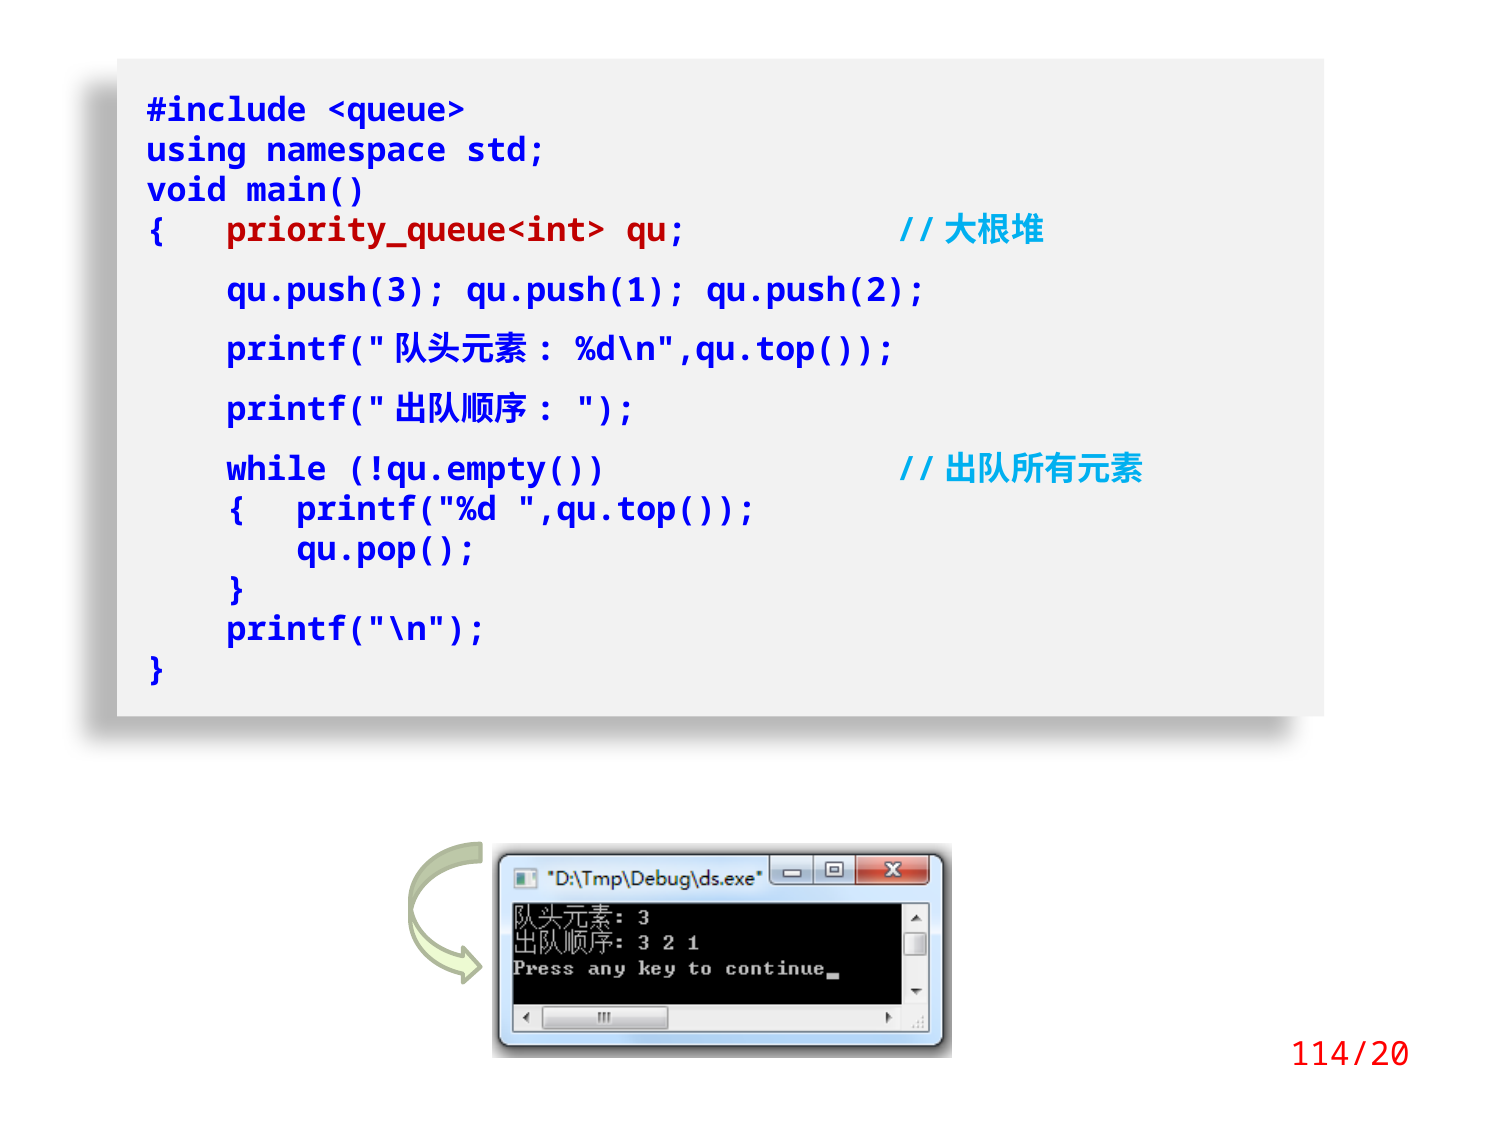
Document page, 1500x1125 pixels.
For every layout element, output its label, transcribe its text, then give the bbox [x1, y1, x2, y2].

text_box #include <queue> using namespace std; void main() { priority_queue<int> qu; //大根堆 qu.push(3); qu.push(1); qu.push(2); printf("队头元素: %d\n",qu.top()); printf("出队顺序: "); while (!qu.empty()) //出队所有元素 { printf("%d ",qu.top()); qu.pop(); } printf("\n"); } [116, 58, 1325, 717]
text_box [409, 843, 952, 1059]
slide_number 114/20 [1074, 1023, 1426, 1100]
